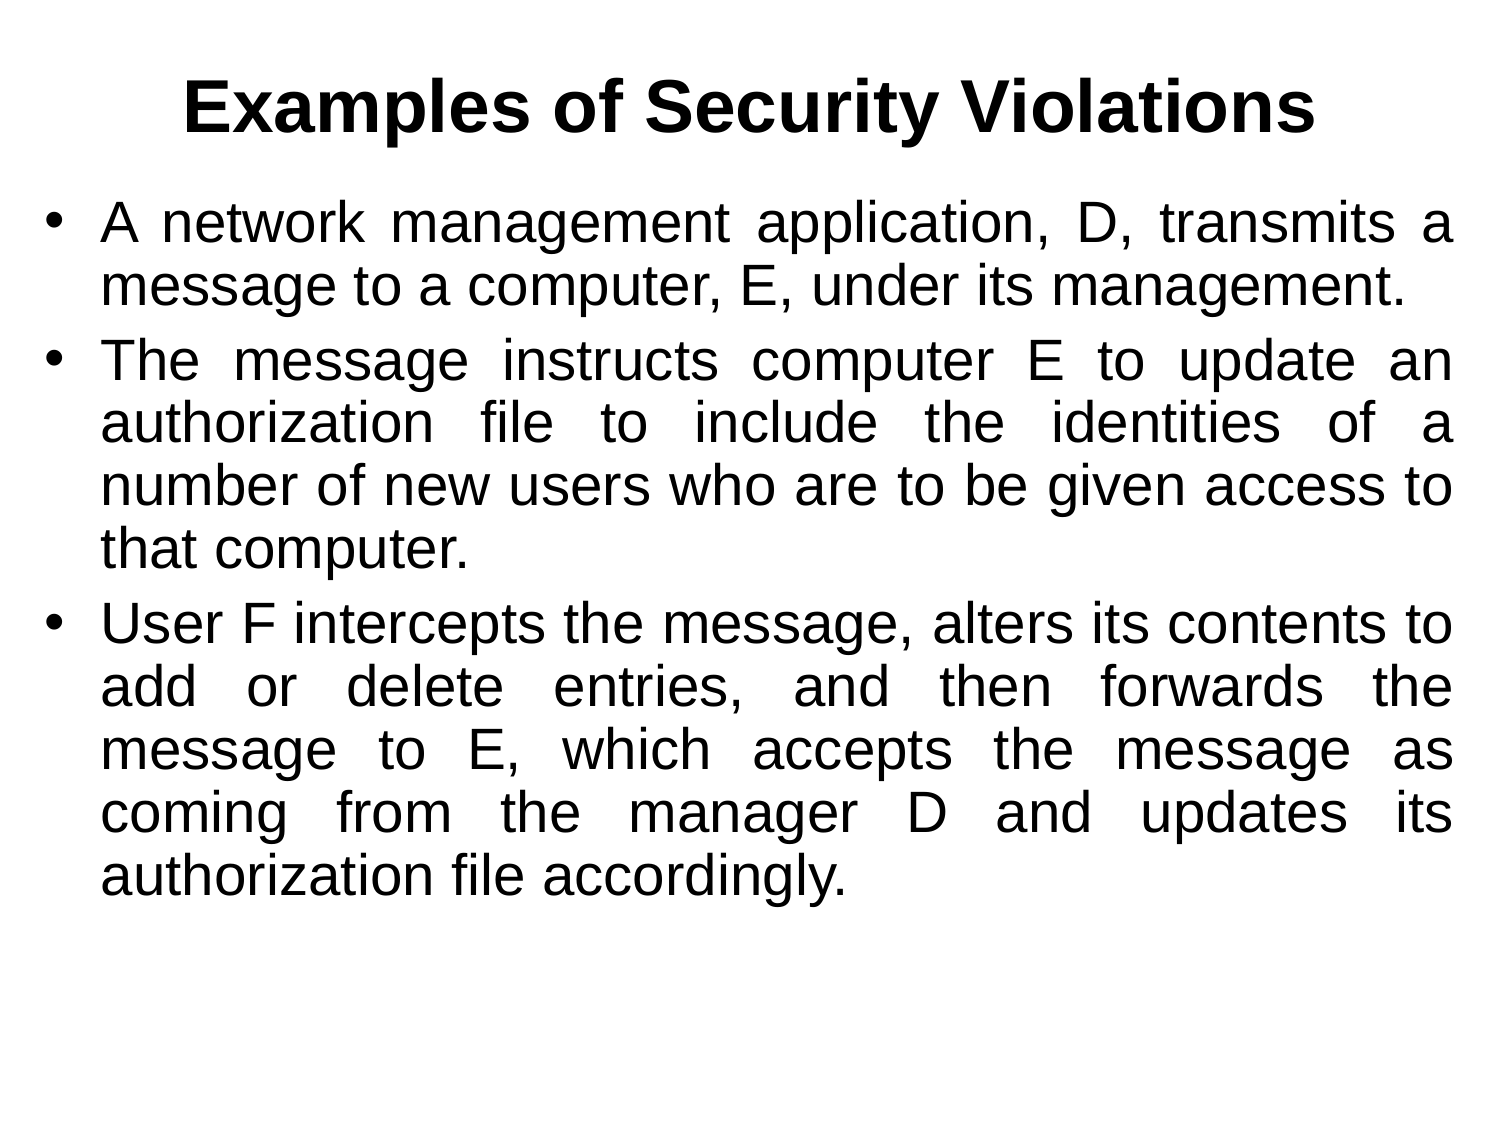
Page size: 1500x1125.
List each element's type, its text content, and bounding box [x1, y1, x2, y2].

title Examples of Security Violations [75, 45, 1425, 161]
list A network management application, D, transmits a message to a computer, E, under its management. The message instructs computer E to update an authorization file to include the identities of a number of new users who are to be given access to that computer. User F intercepts the message, alters its contents to add or delete entries, and then forwards the message to E, which accepts the message as coming from the manager D and updates its authorization file accordingly. [29, 184, 1471, 1005]
